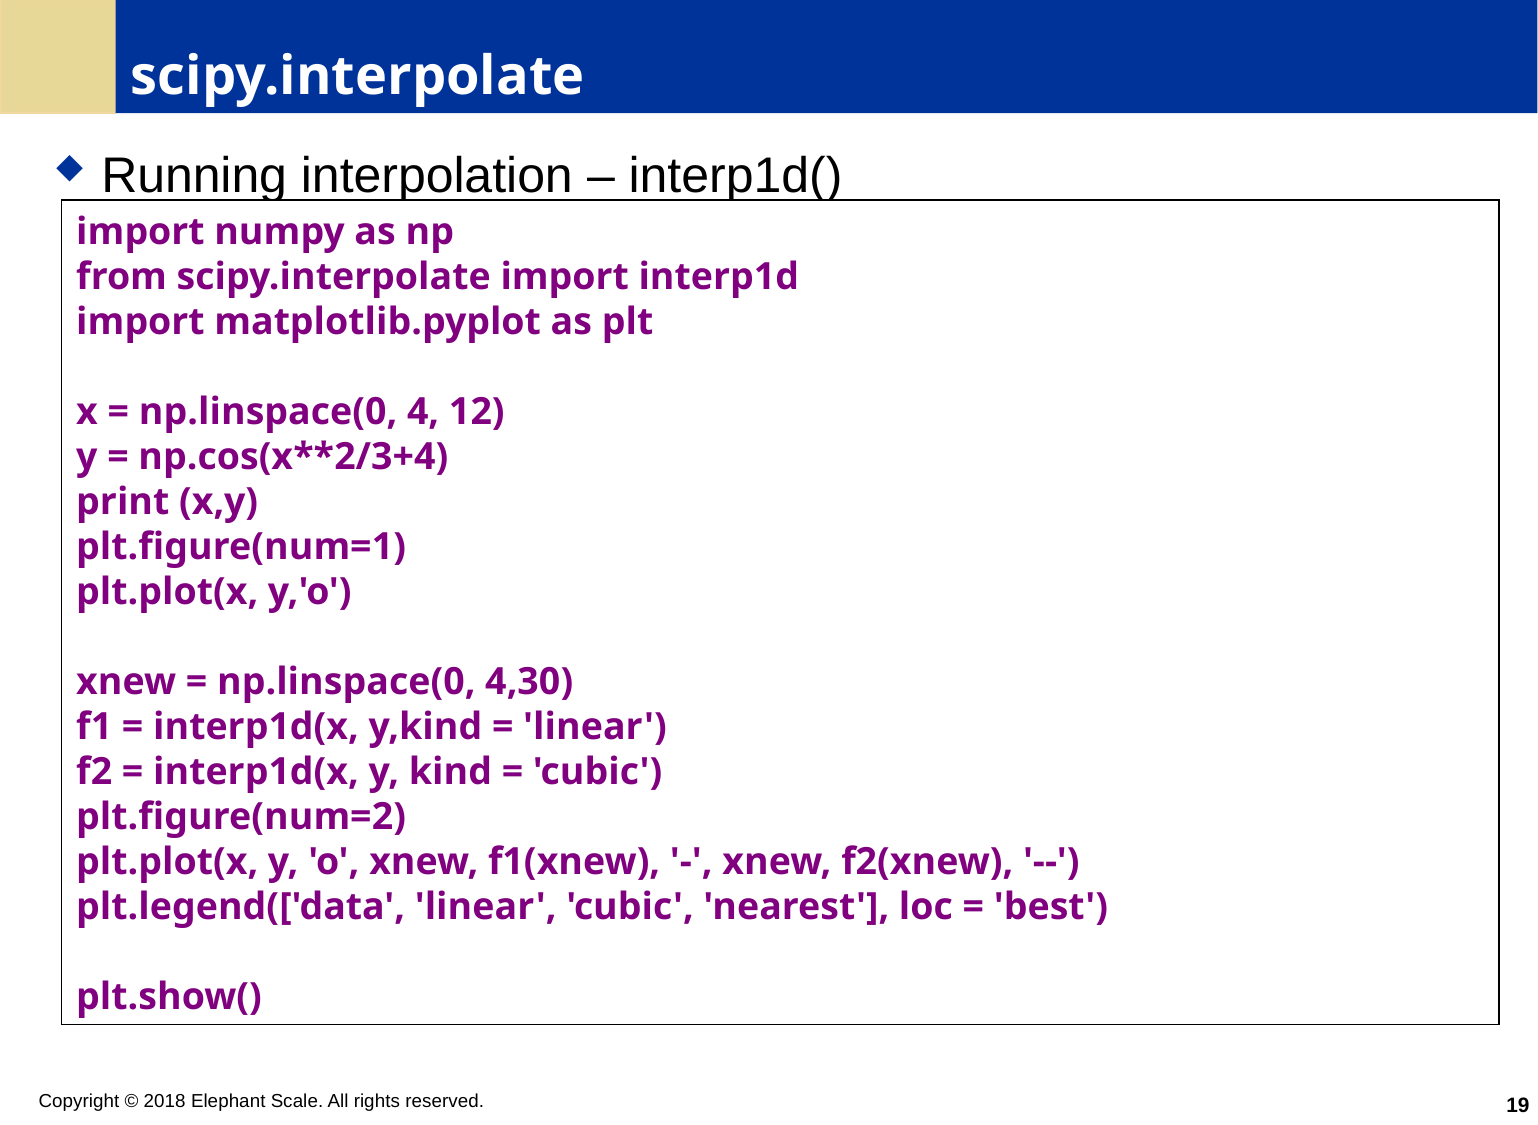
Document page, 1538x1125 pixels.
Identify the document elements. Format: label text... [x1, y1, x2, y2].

picture [0, 0, 115, 114]
list Running interpolation – interp1d() [38, 134, 1500, 1061]
footer Copyright © 2018 Elephant Scale. All rights reserved. [38, 1088, 932, 1112]
title scipy.interpolate [115, 0, 1538, 114]
slide_number 19 [1439, 1079, 1530, 1117]
text_box import numpy as np from scipy.interpolate import interp1d import matplotlib.pyplot as plt x = np.linspace(0, 4, 12) y = np.cos(x**2/3+4) print (x,y) plt.figure(num=1) plt.plot(x, y,'o') xnew = np.linspace(0, 4,30) f1 = interp1d(x, y,kind = 'linear') f2 = interp1d(x, y, kind = 'cubic') plt.figure(num=2) plt.plot(x, y, 'o', xnew, f1(xnew), '-', xnew, f2(xnew), '--') plt.legend(['data', 'linear', 'cubic', 'nearest'], loc = 'best') plt.show() [61, 199, 1499, 1025]
